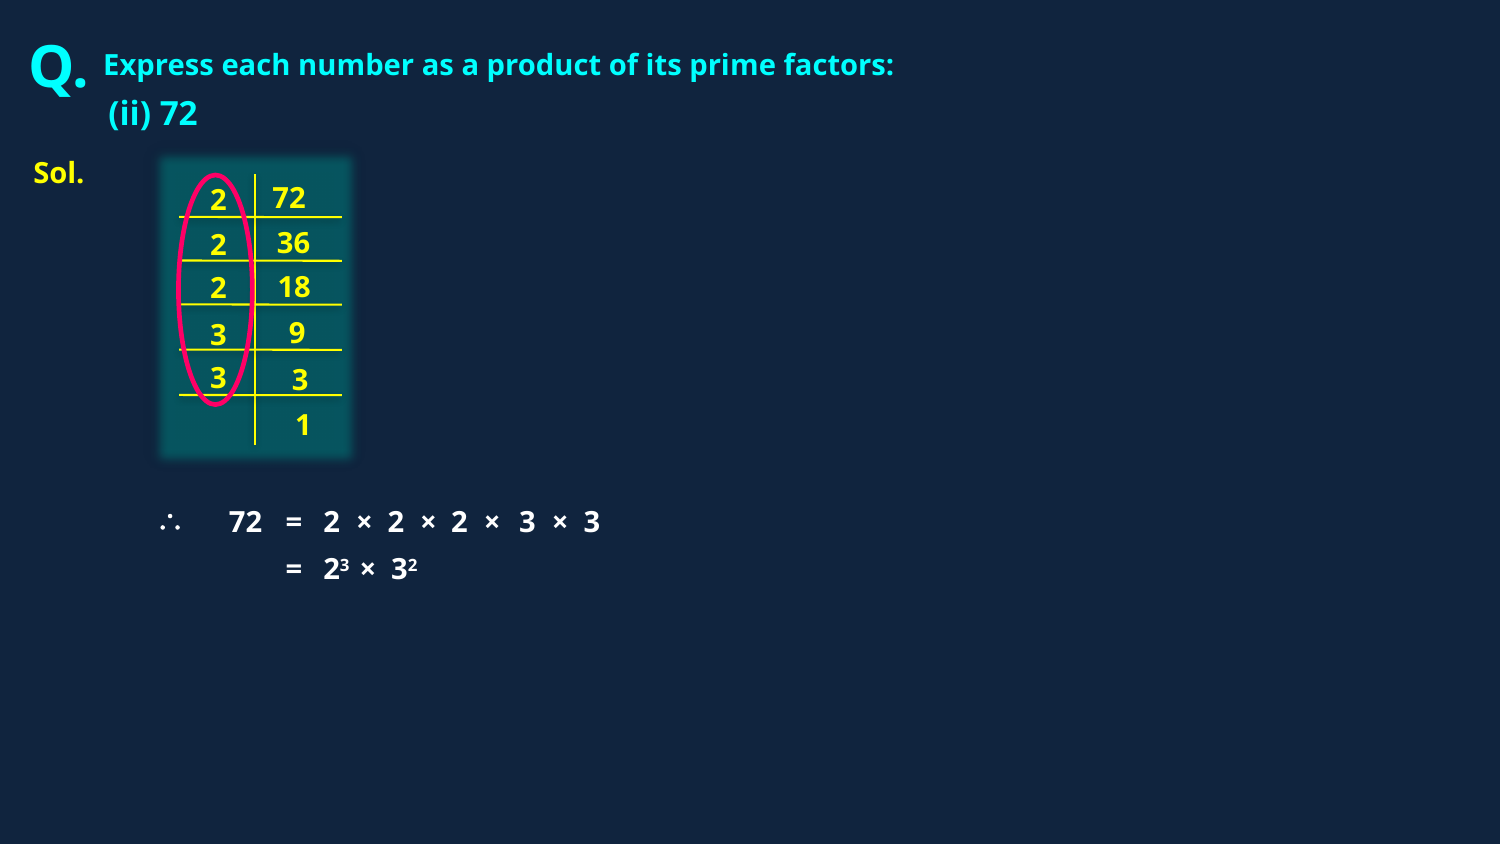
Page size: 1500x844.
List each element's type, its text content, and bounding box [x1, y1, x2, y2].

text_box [178, 311, 342, 349]
text_box 2 [372, 495, 405, 543]
text_box Q. [13, 21, 146, 107]
text_box [166, 163, 345, 451]
text_box 2 [308, 495, 341, 543]
text_box 32 [376, 543, 440, 593]
text_box Sol. [18, 146, 100, 197]
text_box 23 [308, 543, 344, 593]
text_box 3 [504, 495, 537, 546]
text_box × [344, 543, 376, 593]
text_box = [270, 495, 308, 543]
text_box × [341, 495, 372, 543]
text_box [178, 266, 342, 304]
text_box Express each number as a product of its prime factors: [88, 38, 967, 89]
text_box × [405, 495, 436, 543]
text_box × [468, 495, 504, 546]
text_box = [270, 543, 308, 593]
text_box 72 [257, 164, 325, 172]
text_box 3 [568, 495, 621, 546]
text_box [178, 355, 342, 394]
text_box × [537, 495, 568, 546]
text_box 72 [214, 495, 270, 546]
text_box (ii) 72 [93, 89, 214, 140]
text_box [178, 401, 342, 446]
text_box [178, 173, 342, 260]
text_box  [142, 492, 217, 543]
text_box 2 [195, 166, 264, 172]
text_box 2 [436, 495, 468, 546]
